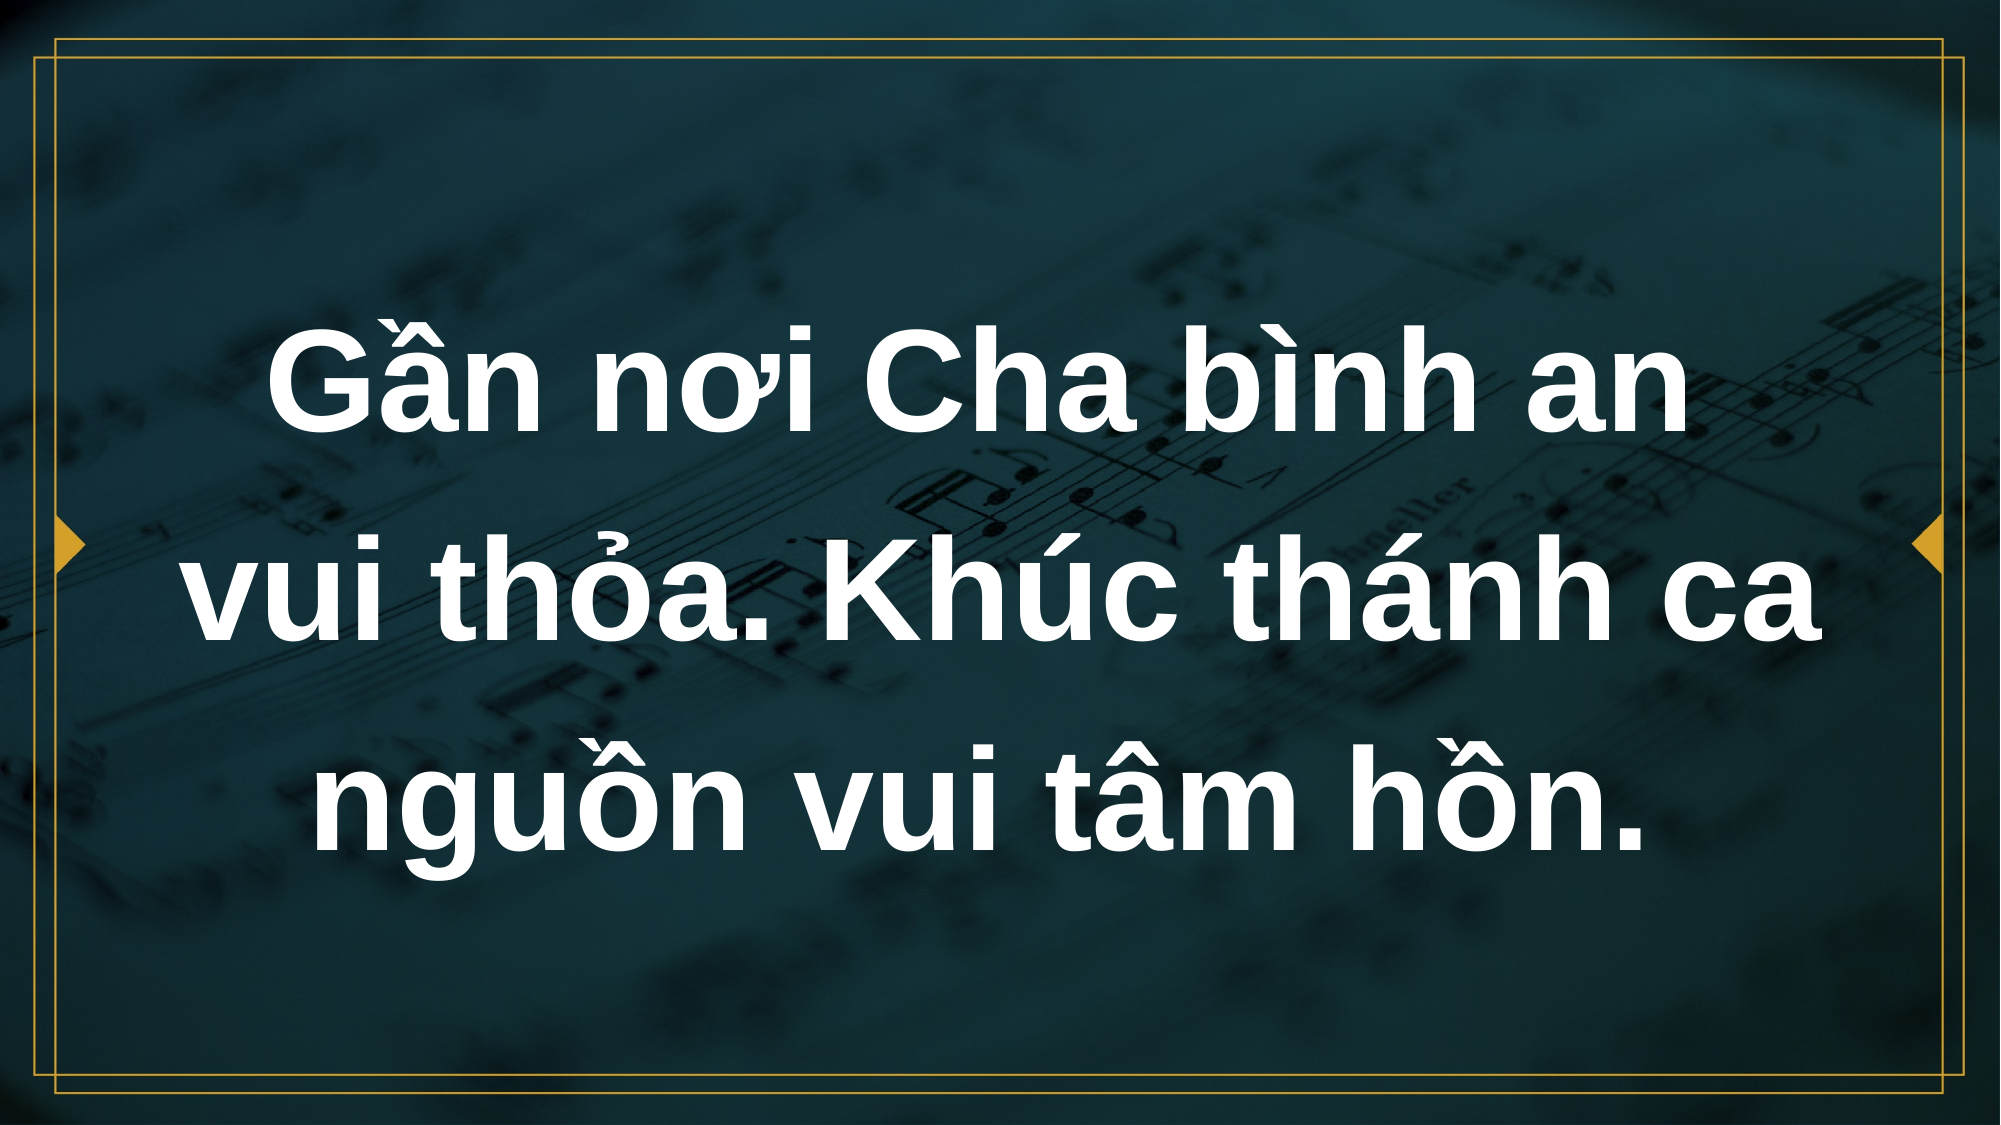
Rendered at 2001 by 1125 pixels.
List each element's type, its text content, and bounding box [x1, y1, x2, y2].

picture [0, 0, 2000, 1125]
title Gần nơi Cha bình an vui thỏa. Khúc thánh ca nguồn vui tâm hồn. [55, 53, 1945, 1077]
